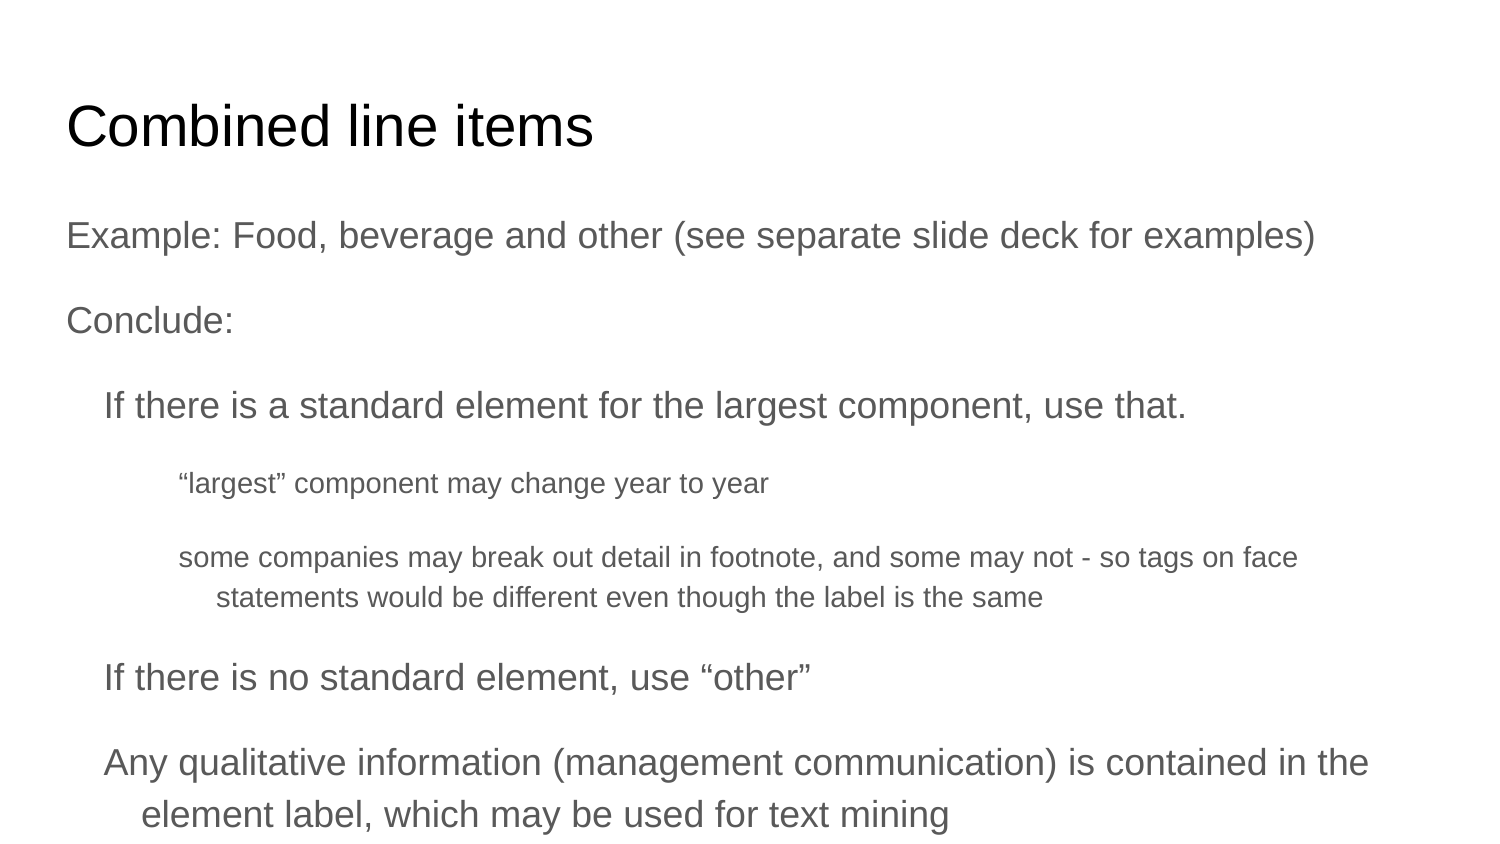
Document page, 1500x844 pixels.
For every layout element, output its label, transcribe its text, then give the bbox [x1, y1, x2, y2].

list Example: Food, beverage and other (see separate slide deck for examples) Conclude: If there is a standard element for the largest component, use that. “largest” component may change year to year some companies may break out detail in footnote, and some may not - so tags on face statements would be different even though the label is the same If there is no standard element, use “other” Any qualitative information (management communication) is contained in the element label, which may be used for text mining [51, 189, 1449, 750]
title Combined line items [51, 72, 1449, 167]
